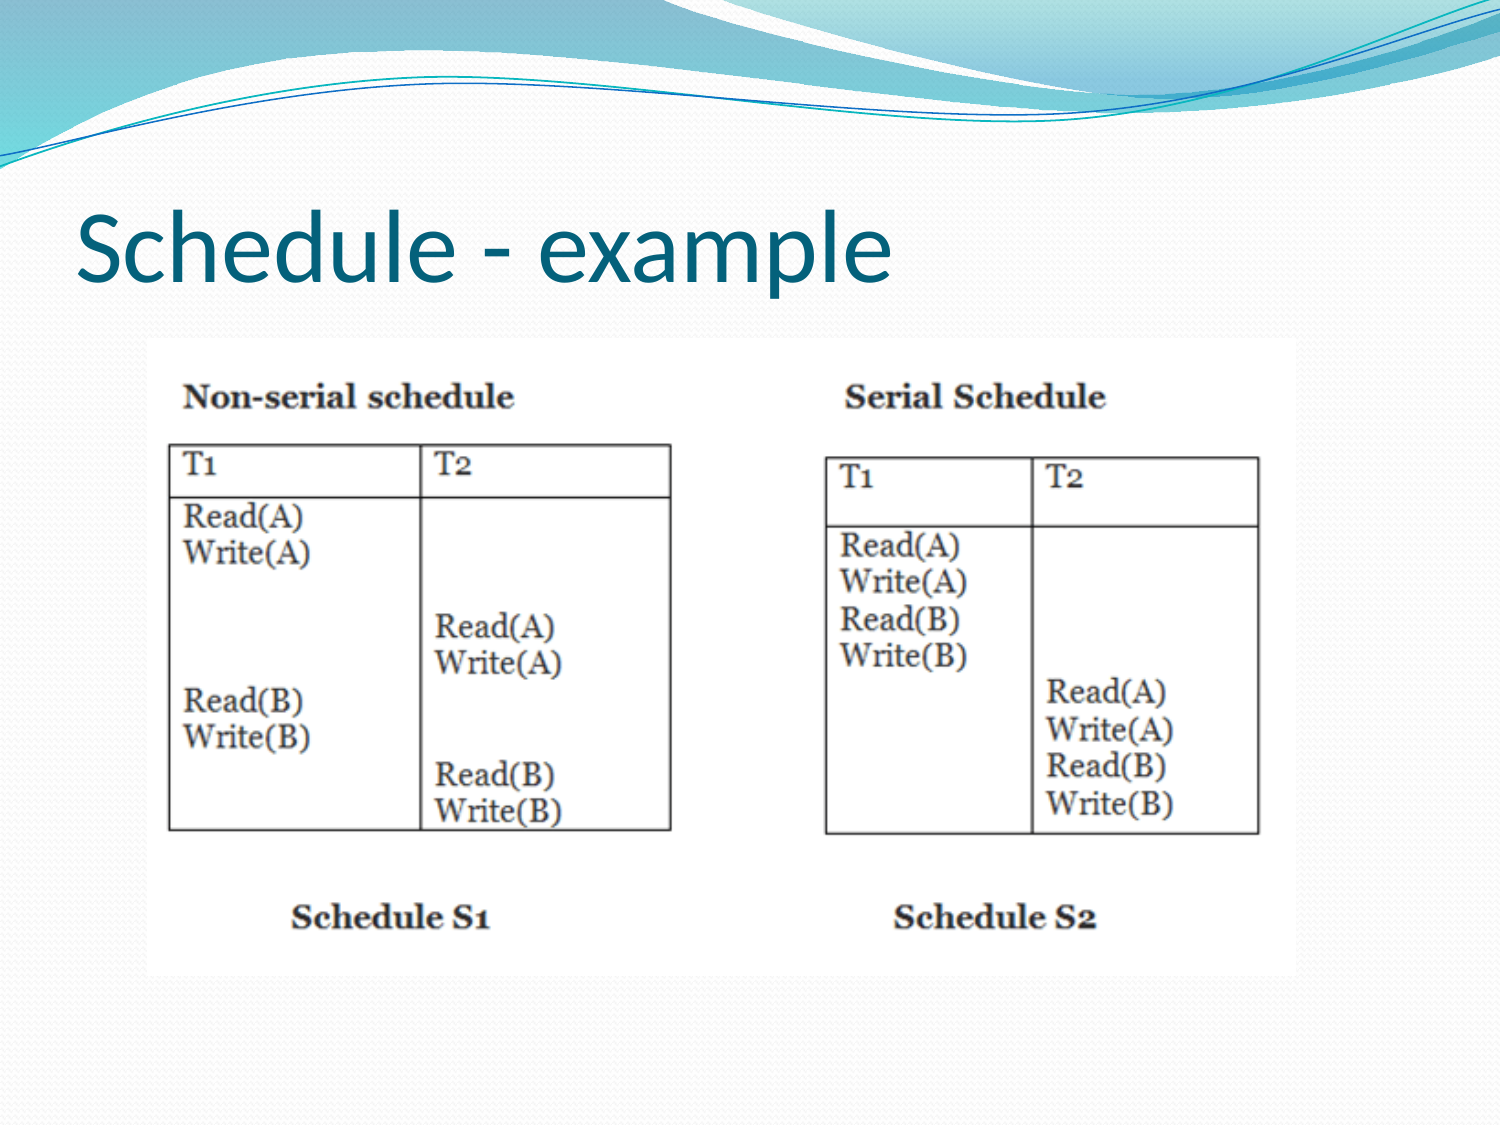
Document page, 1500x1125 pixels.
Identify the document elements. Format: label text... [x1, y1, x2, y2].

picture [147, 337, 1296, 977]
title Schedule - example [75, 115, 1425, 303]
